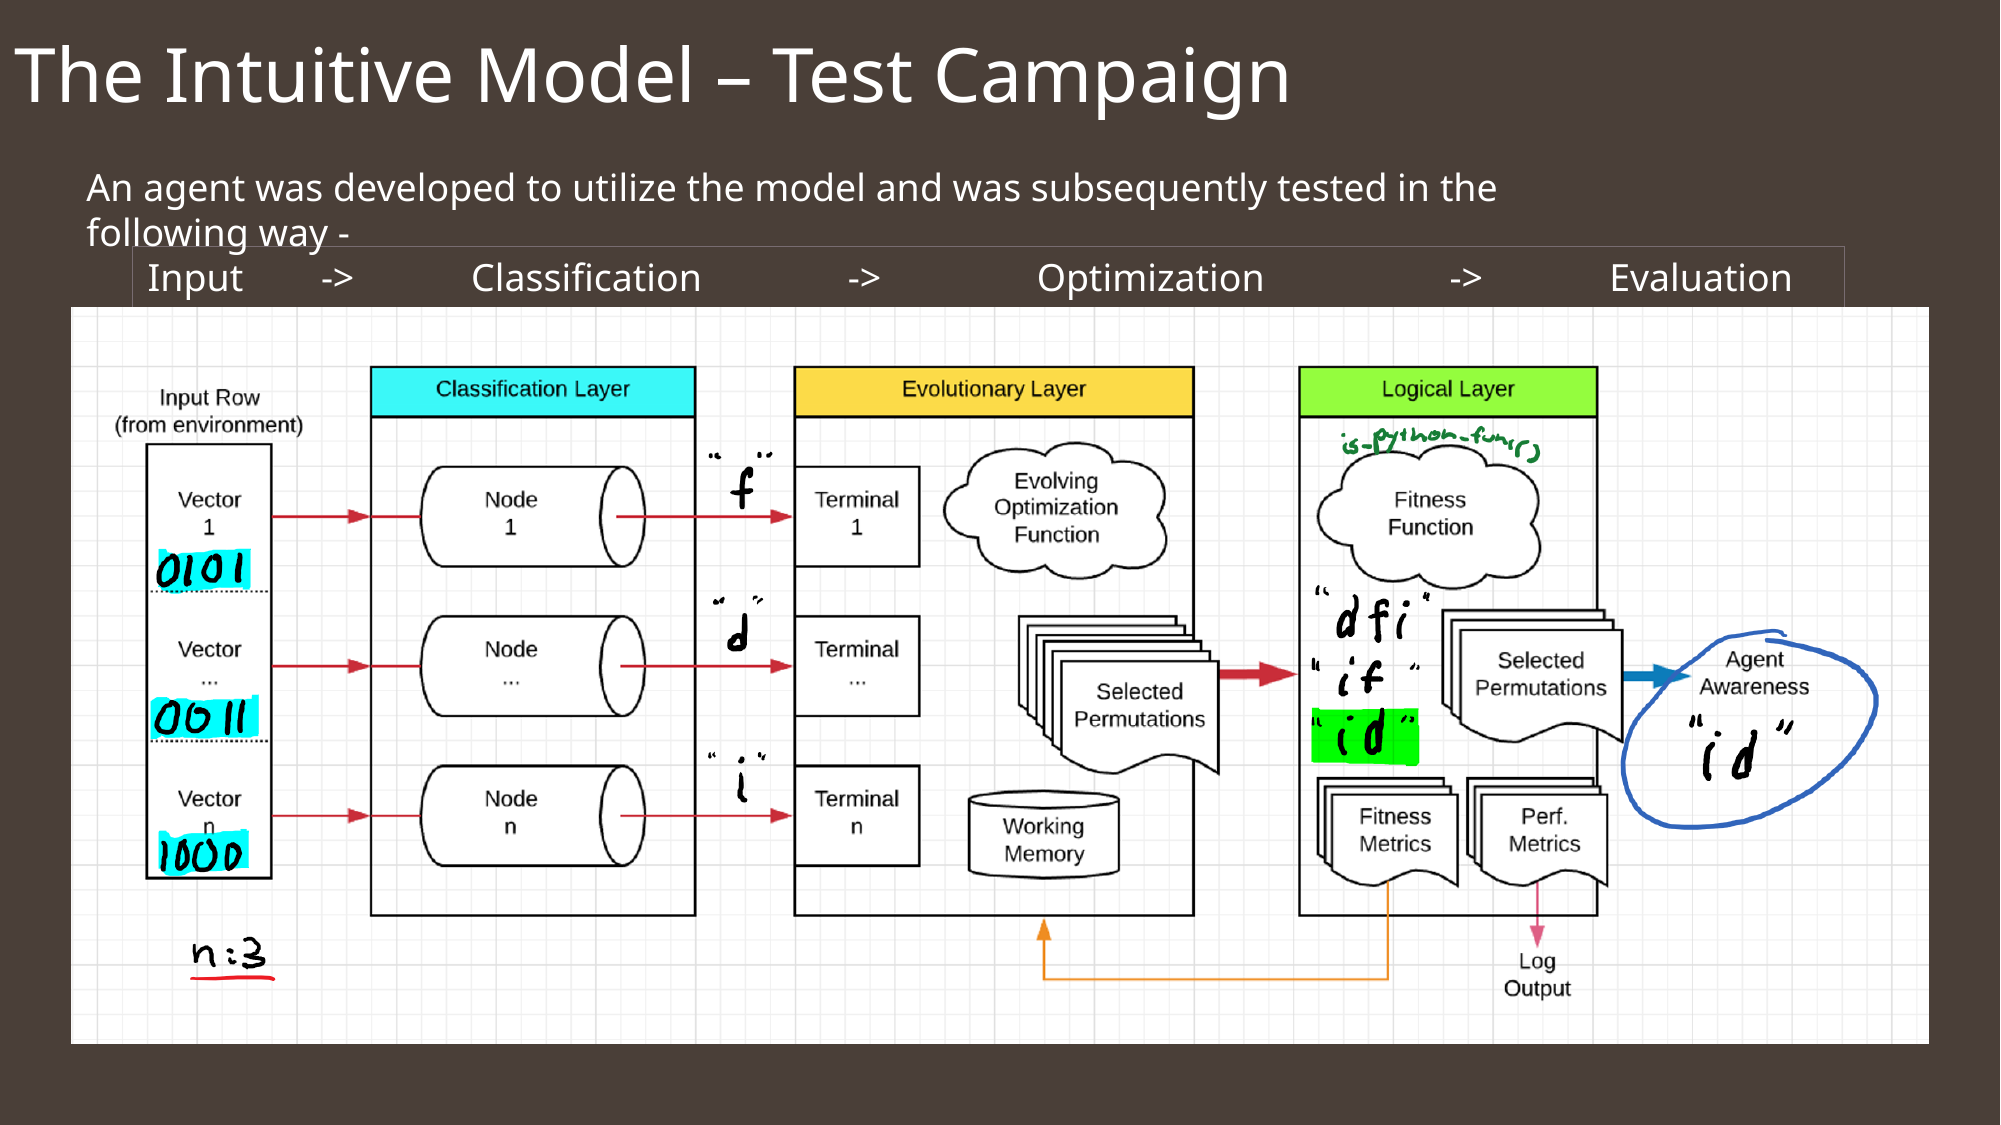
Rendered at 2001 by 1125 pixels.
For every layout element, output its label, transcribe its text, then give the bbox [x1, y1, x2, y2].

text_box Input -> Classification -> Optimization -> Evaluation -> Output [132, 246, 1845, 307]
picture [71, 307, 1929, 1044]
text_box An agent was developed to utilize the model and was subsequently tested in the following way - [71, 156, 1668, 261]
text_box The Intuitive Model – Test Campaign [0, 19, 1367, 125]
